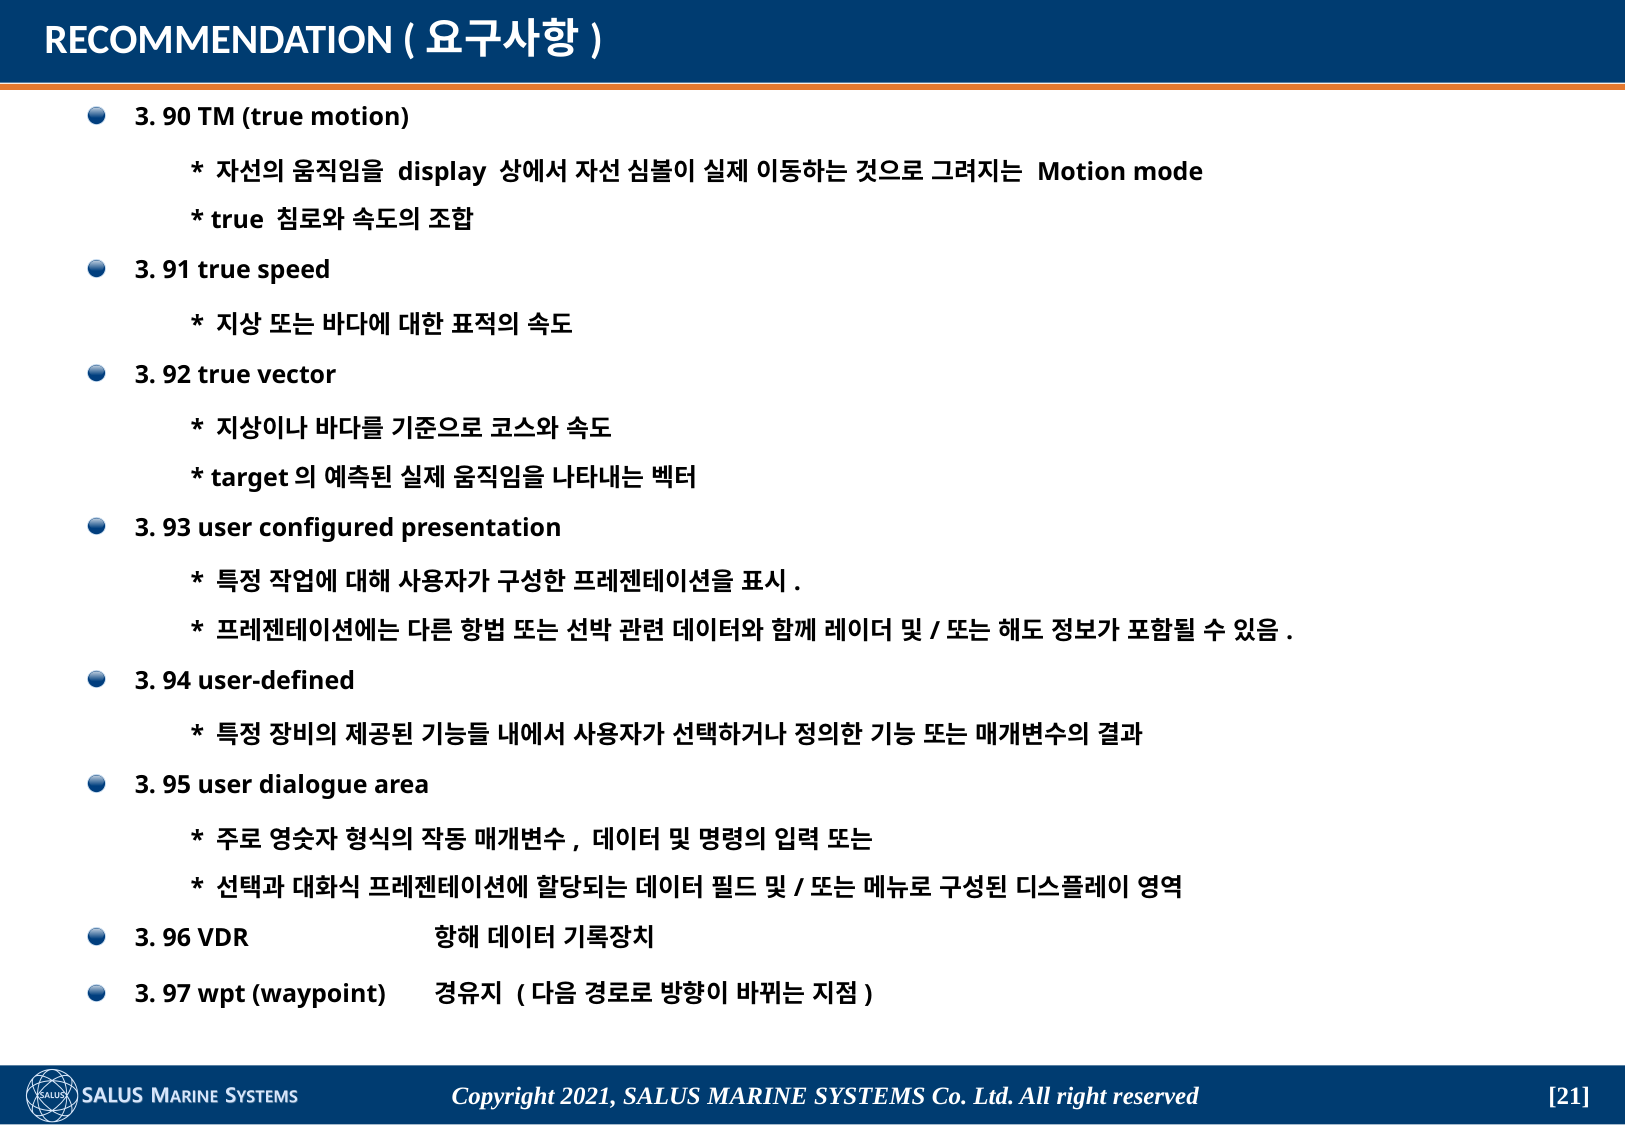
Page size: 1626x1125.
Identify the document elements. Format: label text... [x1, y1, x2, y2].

list 3. 90 TM (true motion) * 자선의 움직임을 display 상에서 자선 심볼이 실제 이동하는 것으로 그려지는 Motion mode * true 침로와 속도의 조합 3. 91 true speed * 지상 또는 바다에 대한 표적의 속도 3. 92 true vector * 지상이나 바다를 기준으로 코스와 속도 * target의 예측된 실제 움직임을 나타내는 벡터 3. 93 user configured presentation * 특정 작업에 대해 사용자가 구성한 프레젠테이션을 표시. * 프레젠테이션에는 다른 항법 또는 선박 관련 데이터와 함께 레이더 및/또는 해도 정보가 포함될 수 있음. 3. 94 user-defined * 특정 장비의 제공된 기능들 내에서 사용자가 선택하거나 정의한 기능 또는 매개변수의 결과 3. 95 user dialogue area * 주로 영숫자 형식의 작동 매개변수, 데이터 및 명령의 입력 또는 * 선택과 대화식 프레젠테이션에 할당되는 데이터 필드 및/또는 메뉴로 구성된 디스플레이 영역 3. 96 VDR 항해 데이터 기록장치 3. 97 wpt (waypoint) 경유지 (다음 경로로 방향이 바뀌는 지점) [25, 81, 1591, 1055]
picture [87, 106, 106, 125]
picture [87, 984, 106, 1002]
picture [87, 364, 106, 382]
picture [87, 259, 106, 278]
title RECOMMENDATION (요구사항) [0, 0, 1625, 82]
picture [87, 670, 106, 688]
picture [87, 774, 106, 793]
picture [87, 927, 106, 946]
footer Copyright 2021, SALUS Marine Systems Co. Ltd. All right reserved [25, 1065, 1513, 1125]
slide_number [21] [1513, 1065, 1625, 1125]
picture [87, 517, 106, 535]
